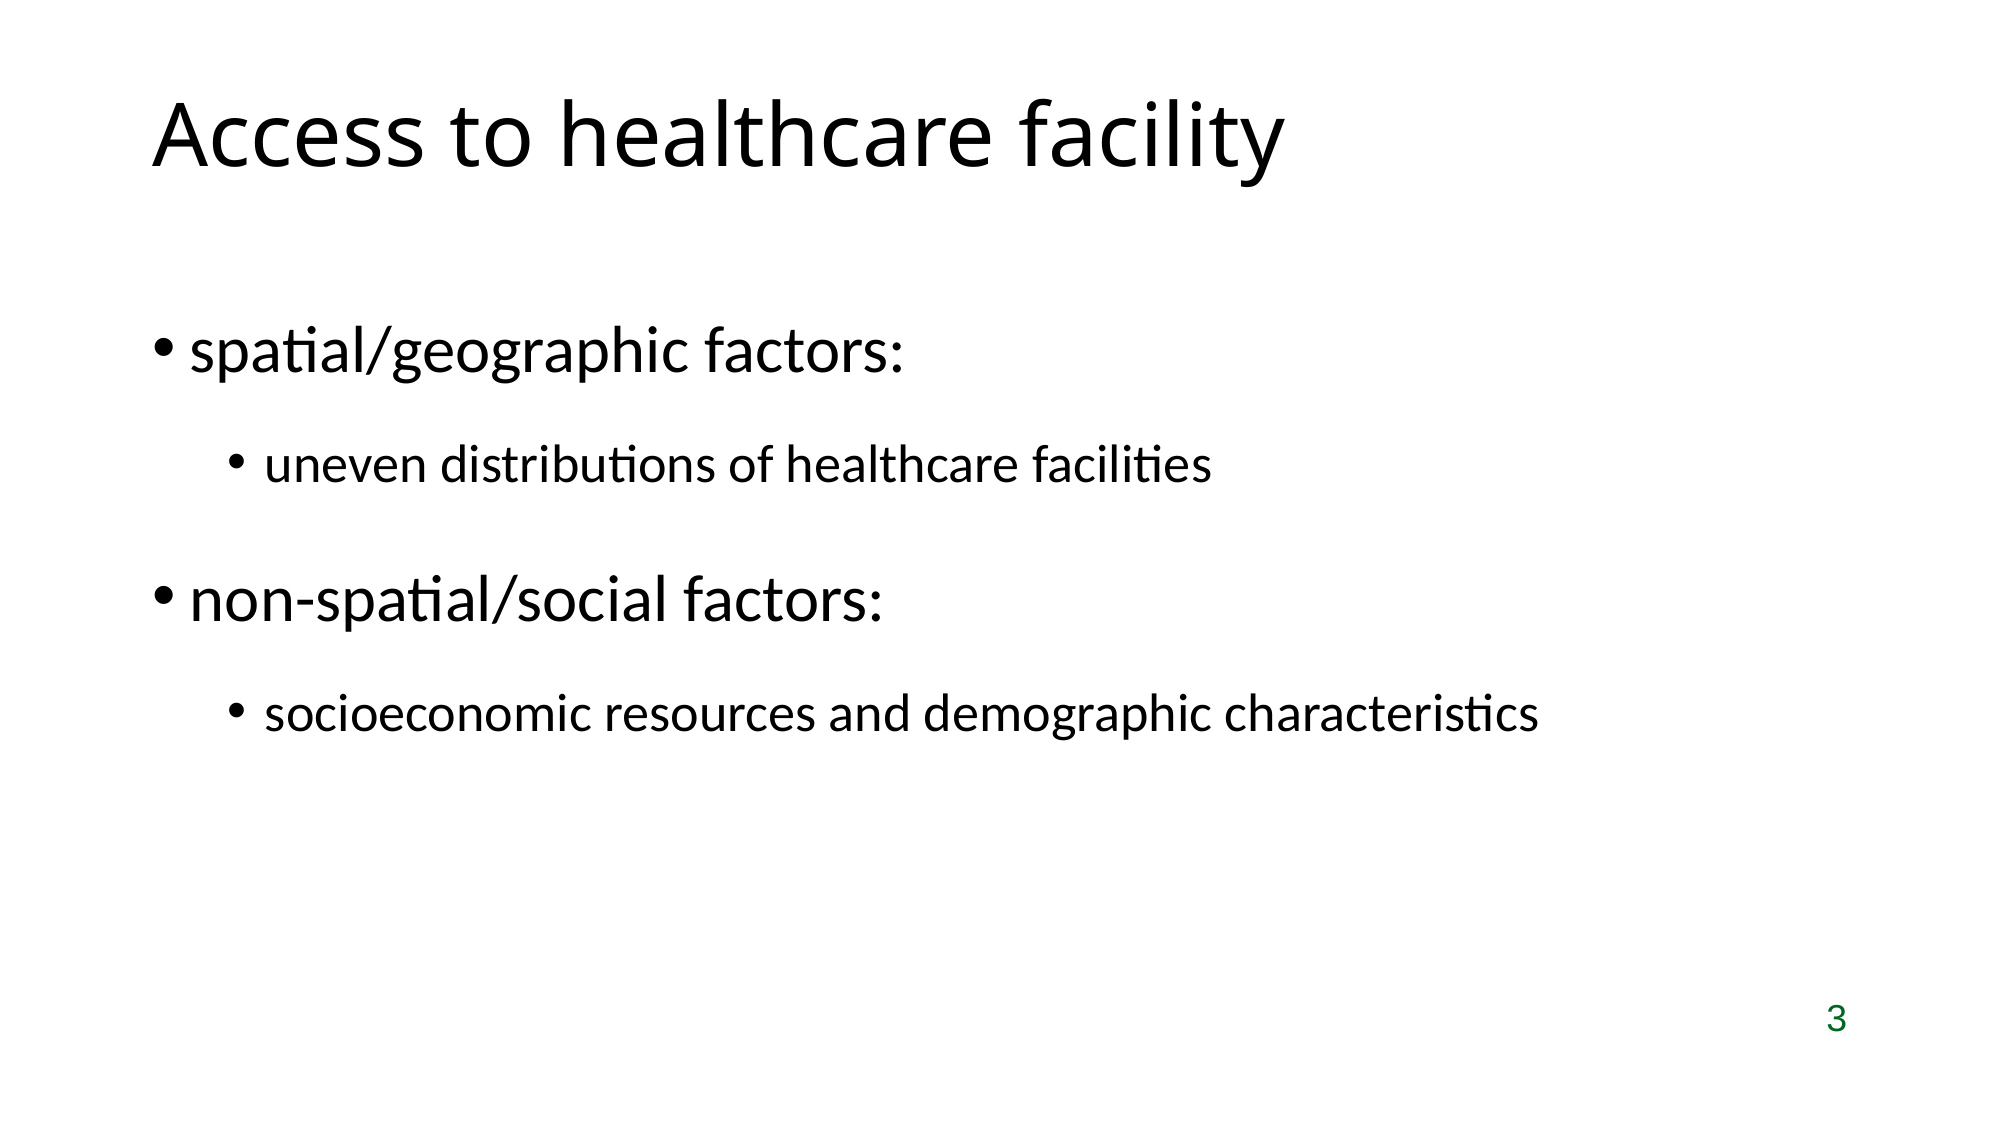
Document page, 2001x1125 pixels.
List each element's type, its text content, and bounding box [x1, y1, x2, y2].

title Access to healthcare facility [137, 82, 1863, 167]
list spatial/geographic factors: uneven distributions of healthcare facilities non-spatial/social factors: socioeconomic resources and demographic characteristics [137, 167, 1863, 882]
text_box 3 [1811, 987, 1863, 1047]
